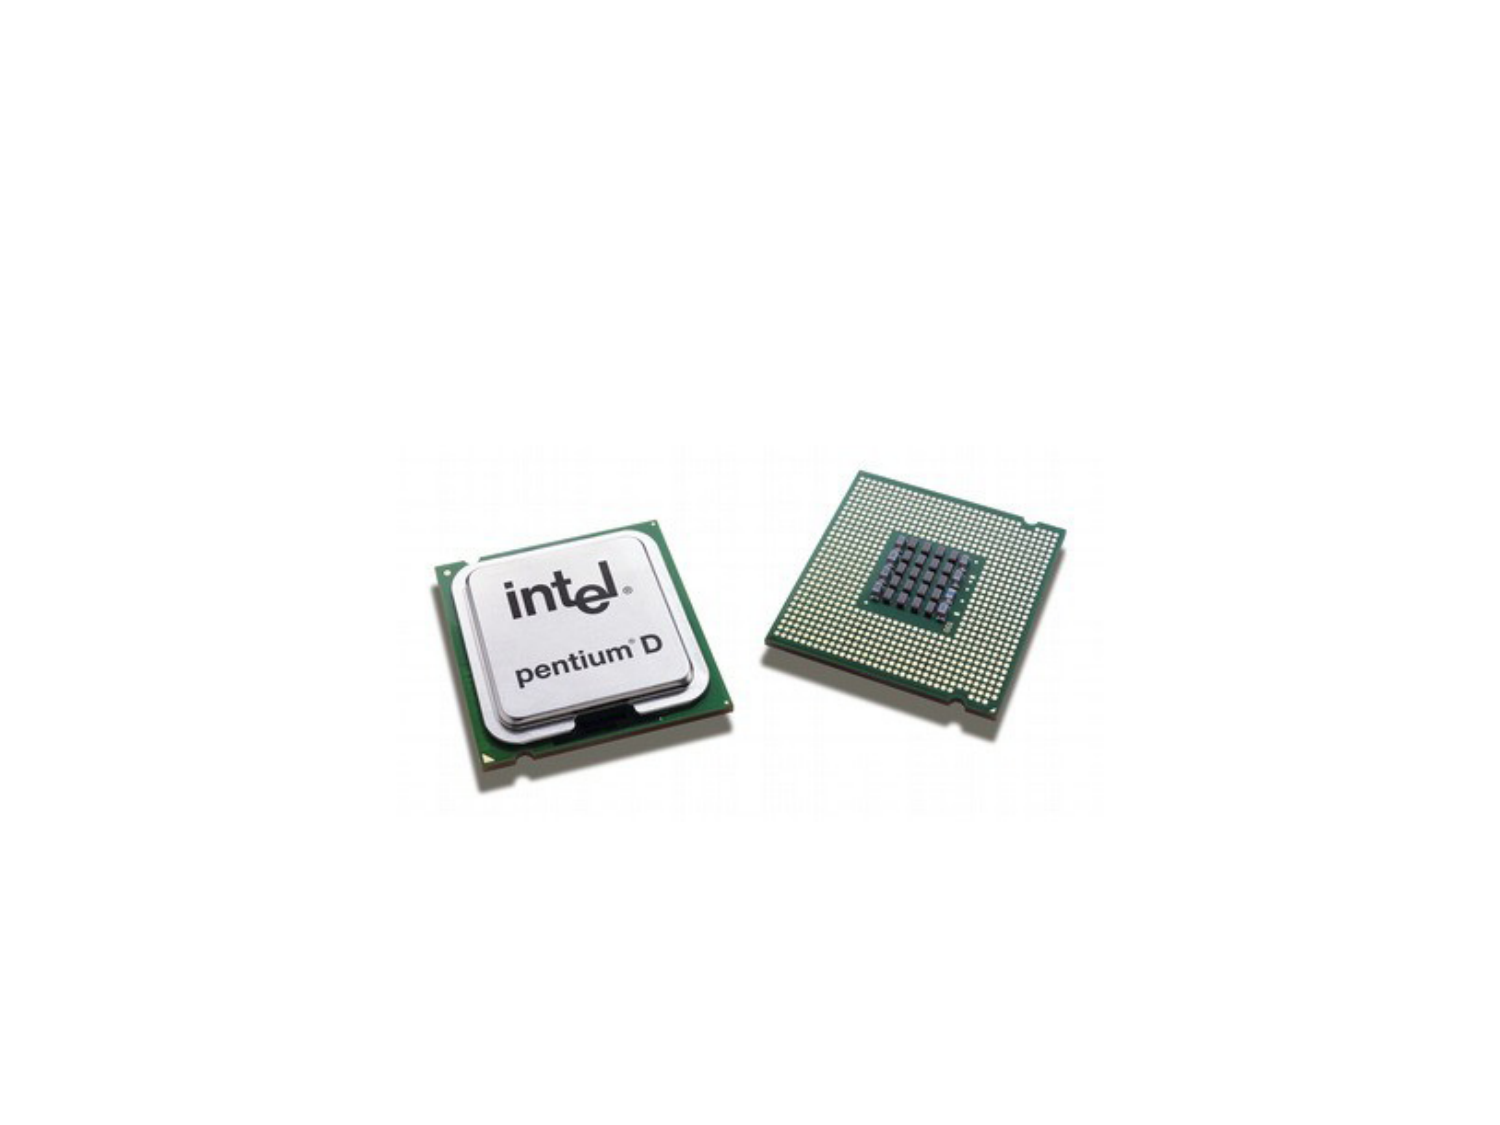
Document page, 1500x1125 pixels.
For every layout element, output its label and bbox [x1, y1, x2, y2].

list [396, 445, 1104, 823]
